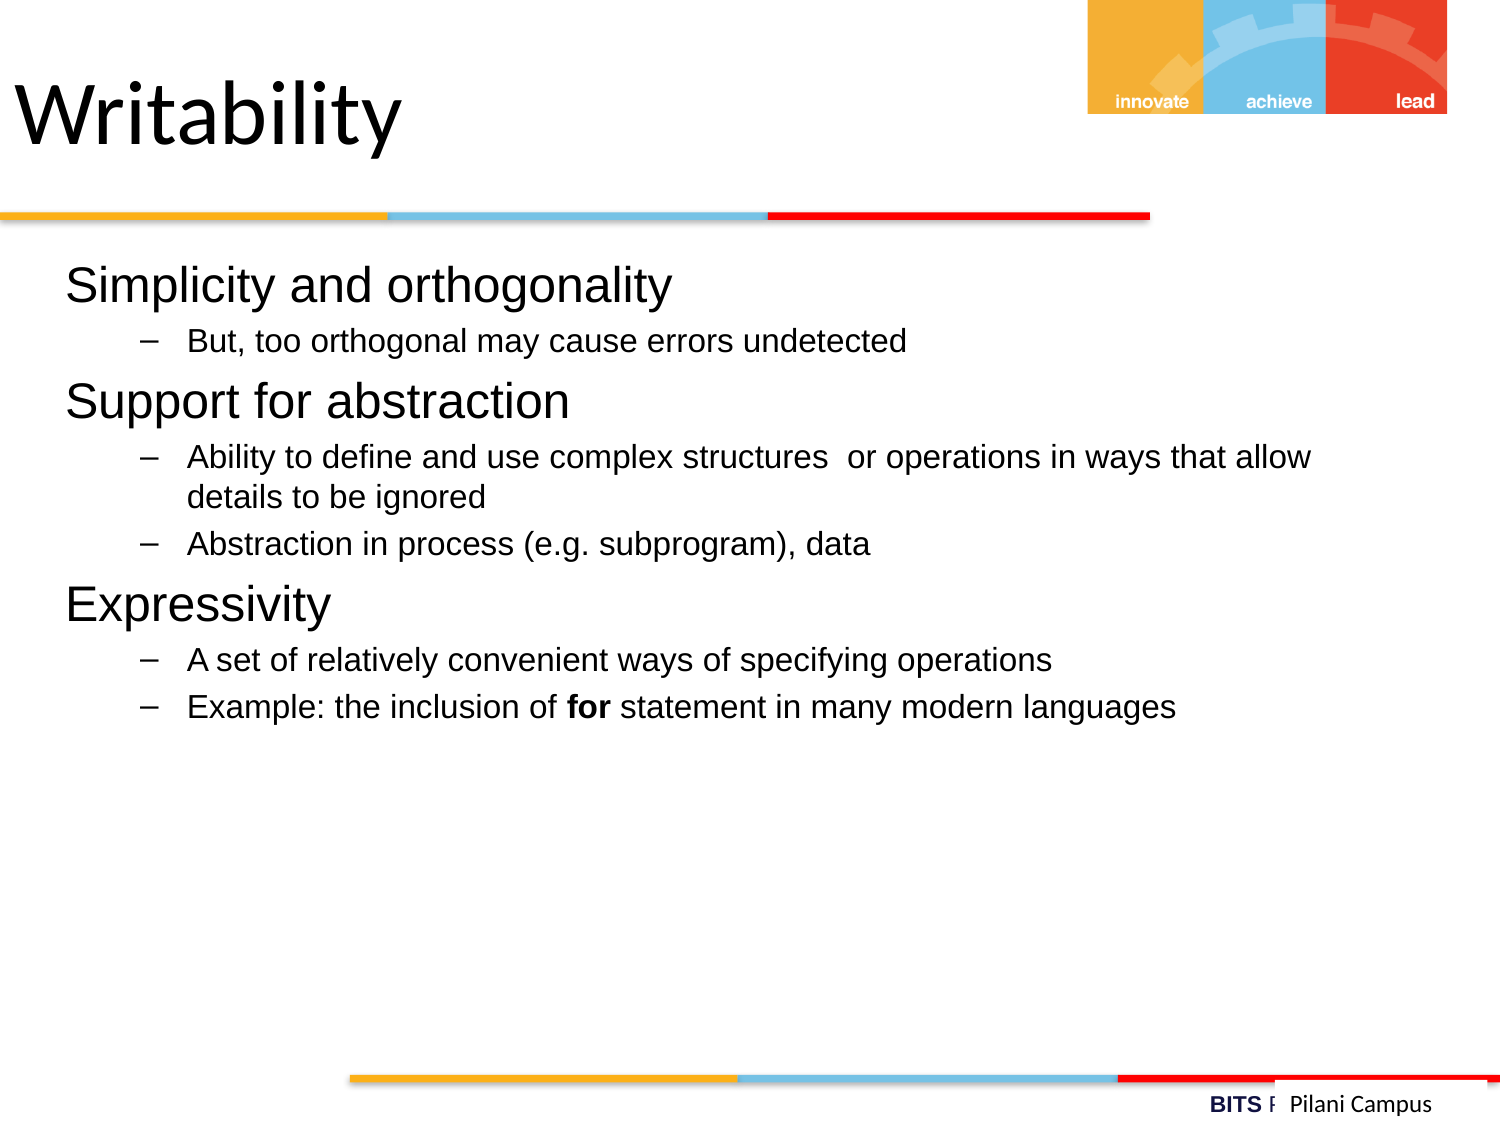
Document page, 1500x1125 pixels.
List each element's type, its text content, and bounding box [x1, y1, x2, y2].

text_box Writability [0, 45, 1350, 233]
picture [1087, 0, 1448, 114]
text_box Simplicity and orthogonality But, too orthogonal may cause errors undetected Support for abstraction Ability to define and use complex structures or operations in ways that allow details to be ignored Abstraction in process (e.g. subprogram), data Expressivity A set of relatively convenient ways of specifying operations Example: the inclusion of for statement in many modern languages [49, 245, 1400, 988]
text_box Pilani Campus [1274, 1079, 1488, 1125]
